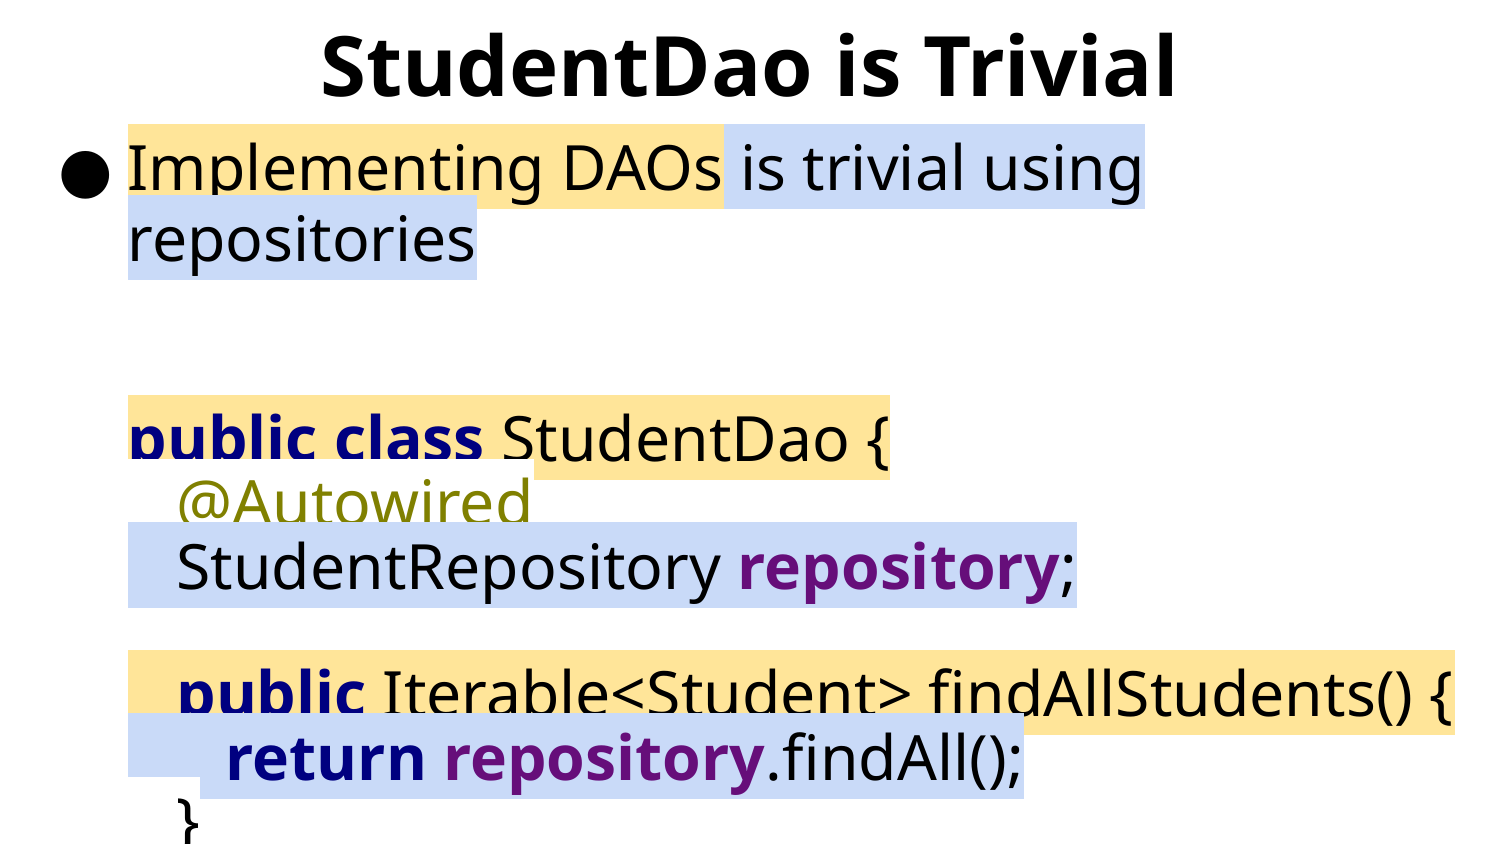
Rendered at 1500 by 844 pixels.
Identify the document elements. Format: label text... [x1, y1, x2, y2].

list Implementing DAOs is trivial using repositories public class StudentDao { @Autowired StudentRepository repository; public Iterable<Student> findAllStudents() { return repository.findAll(); } } [37, 119, 1500, 844]
title StudentDao is Trivial [0, 0, 1500, 119]
